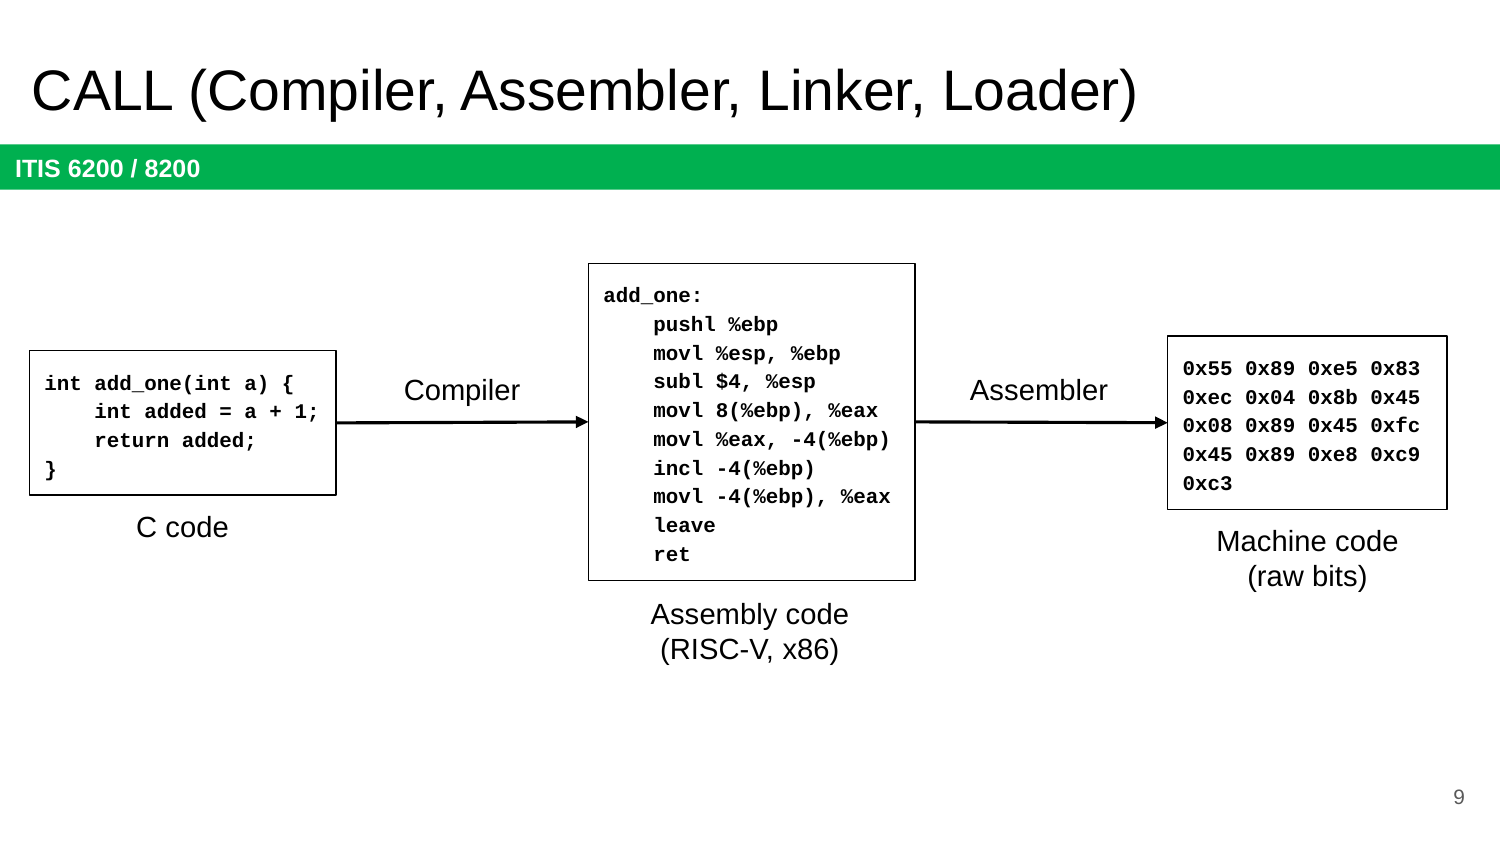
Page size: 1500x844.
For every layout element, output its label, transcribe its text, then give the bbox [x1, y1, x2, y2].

text_box Compiler [340, 356, 574, 421]
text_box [579, 263, 921, 682]
title CALL (Compiler, Assembler, Linker, Loader) [16, 44, 1415, 139]
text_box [1167, 335, 1448, 609]
text_box Assembler [926, 356, 1162, 421]
slide_number 9 [1389, 764, 1480, 830]
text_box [29, 350, 337, 560]
